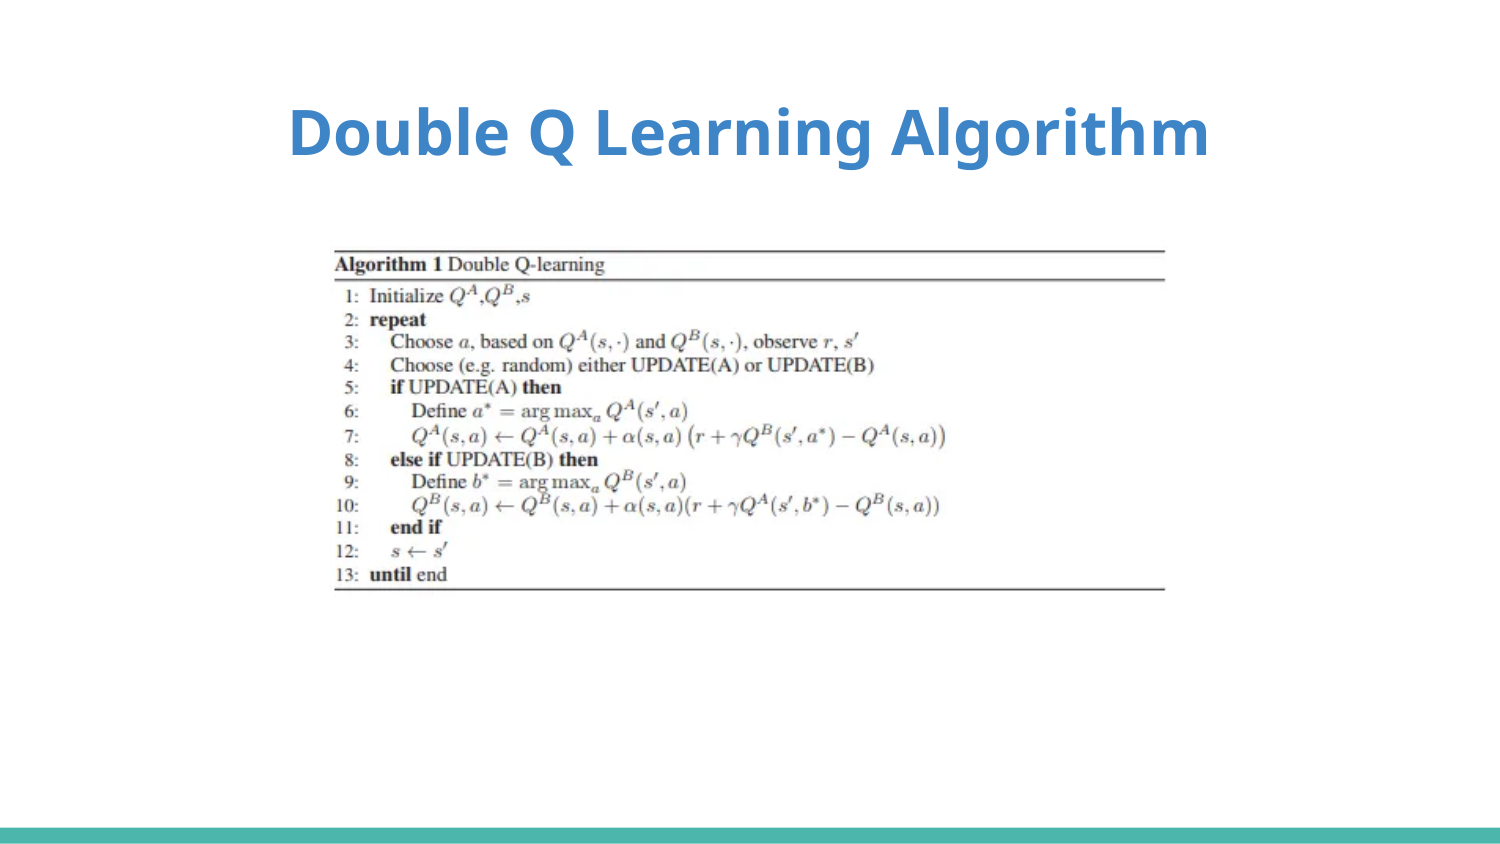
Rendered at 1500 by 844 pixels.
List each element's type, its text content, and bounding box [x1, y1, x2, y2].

title Double Q Learning Algorithm [51, 72, 1449, 189]
picture [330, 246, 1170, 598]
